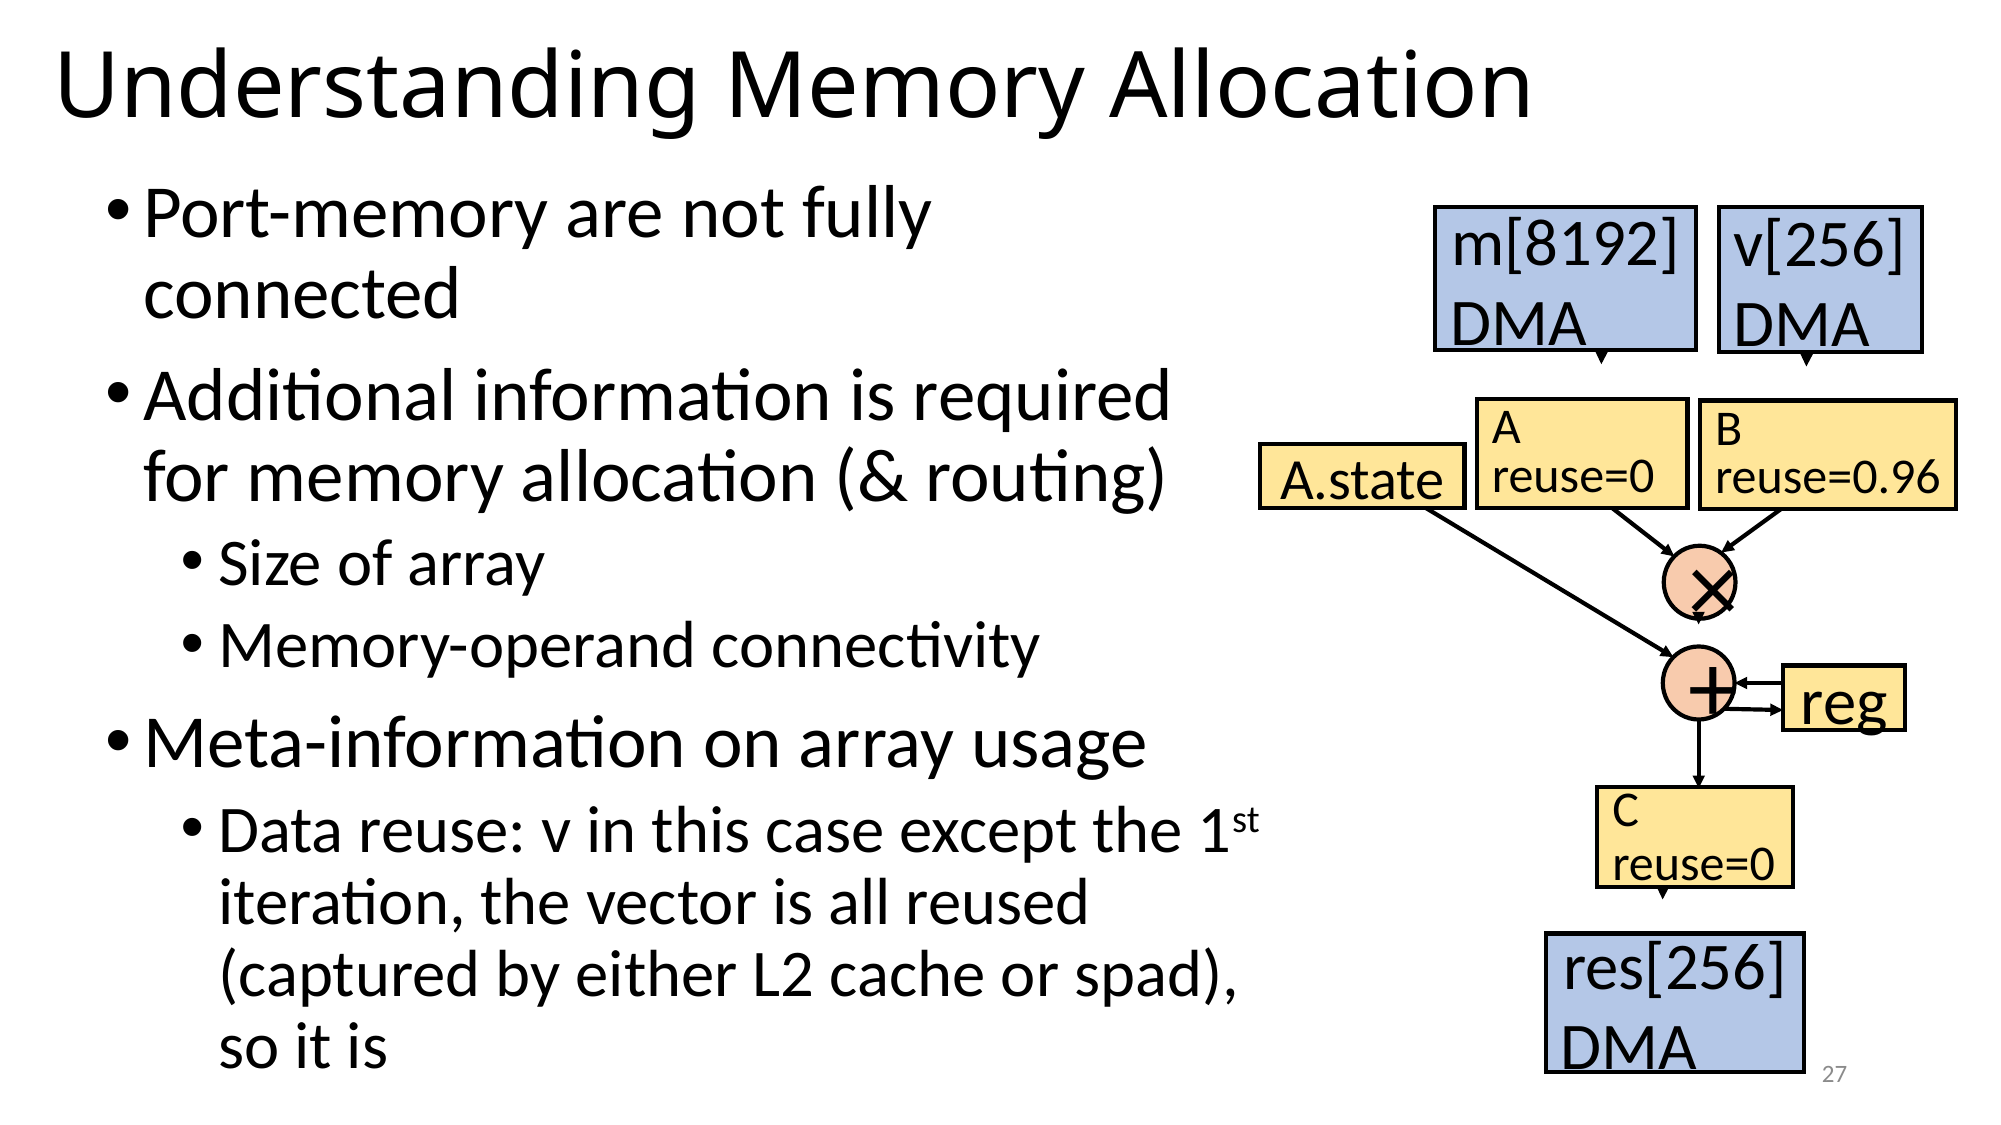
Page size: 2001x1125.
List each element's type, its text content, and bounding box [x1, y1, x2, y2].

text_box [1419, 503, 1674, 658]
text_box A.state [1259, 443, 1466, 509]
text_box × [1674, 544, 1737, 620]
text_box v[256] DMA [1718, 206, 1923, 353]
slide_number 27 [1412, 1042, 1863, 1103]
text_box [1721, 503, 1789, 553]
text_box B reuse=0.96 [1699, 400, 1957, 510]
title Understanding Memory Allocation [38, 10, 1837, 166]
text_box m[8192] DMA [1434, 206, 1697, 351]
text_box reg [1782, 665, 1906, 731]
text_box + [1661, 645, 1736, 721]
text_box C reuse=0 [1596, 786, 1794, 888]
text_box res[256] DMA [1545, 932, 1805, 1042]
text_box A reuse=0 [1476, 398, 1689, 509]
